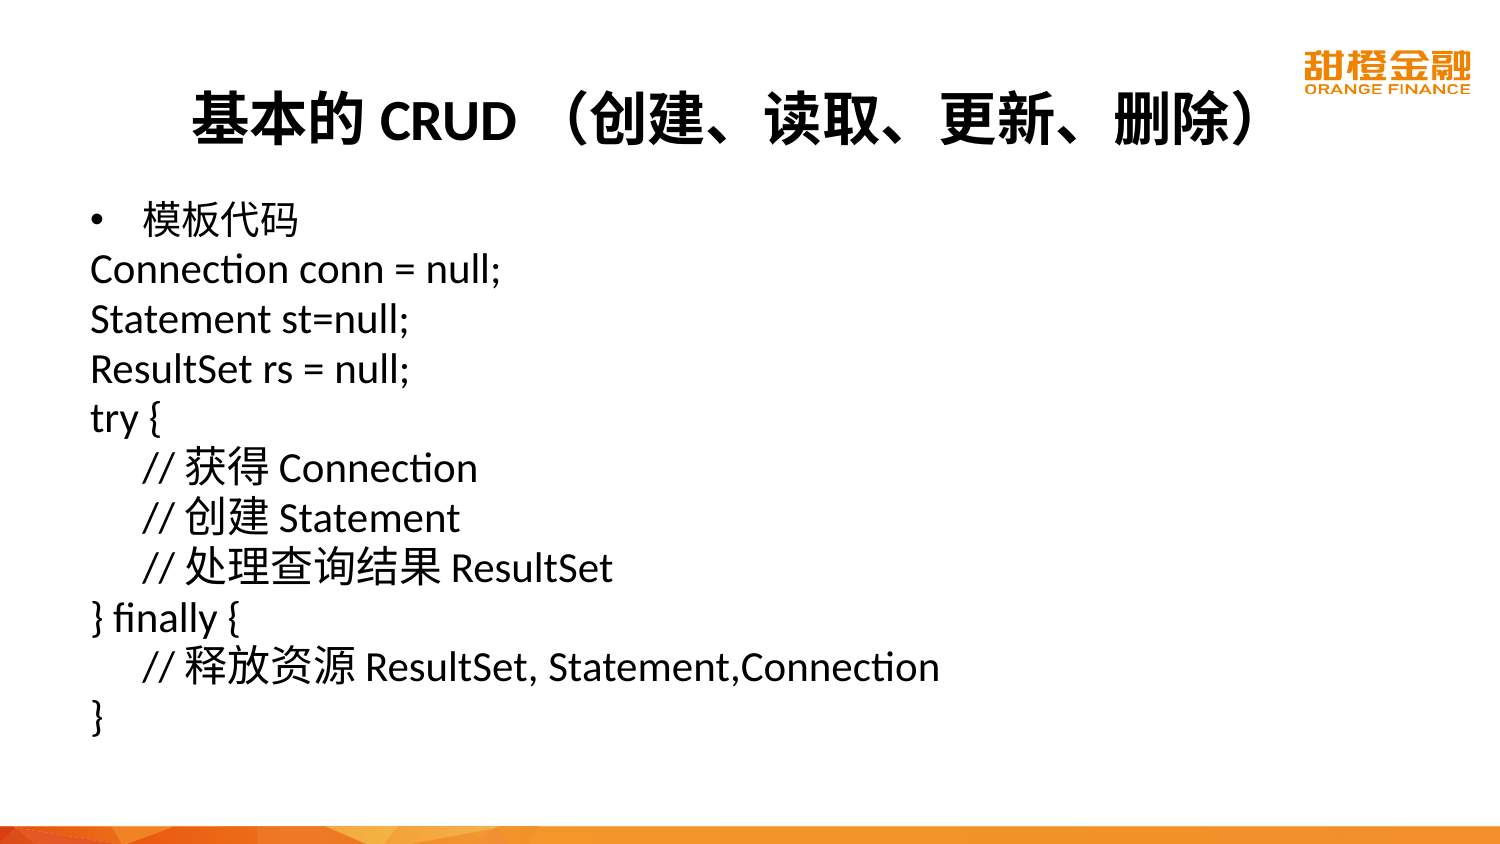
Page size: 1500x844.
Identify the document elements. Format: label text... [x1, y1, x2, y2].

picture [0, 0, 1500, 844]
list 模板代码 Connection conn = null; Statement st=null; ResultSet rs = null; try { //获得Connection //创建Statement //处理查询结果ResultSet } finally { //释放资源ResultSet, Statement,Connection } [75, 196, 1425, 754]
title 基本的CRUD（创建、读取、更新、删除） [75, 33, 1425, 175]
